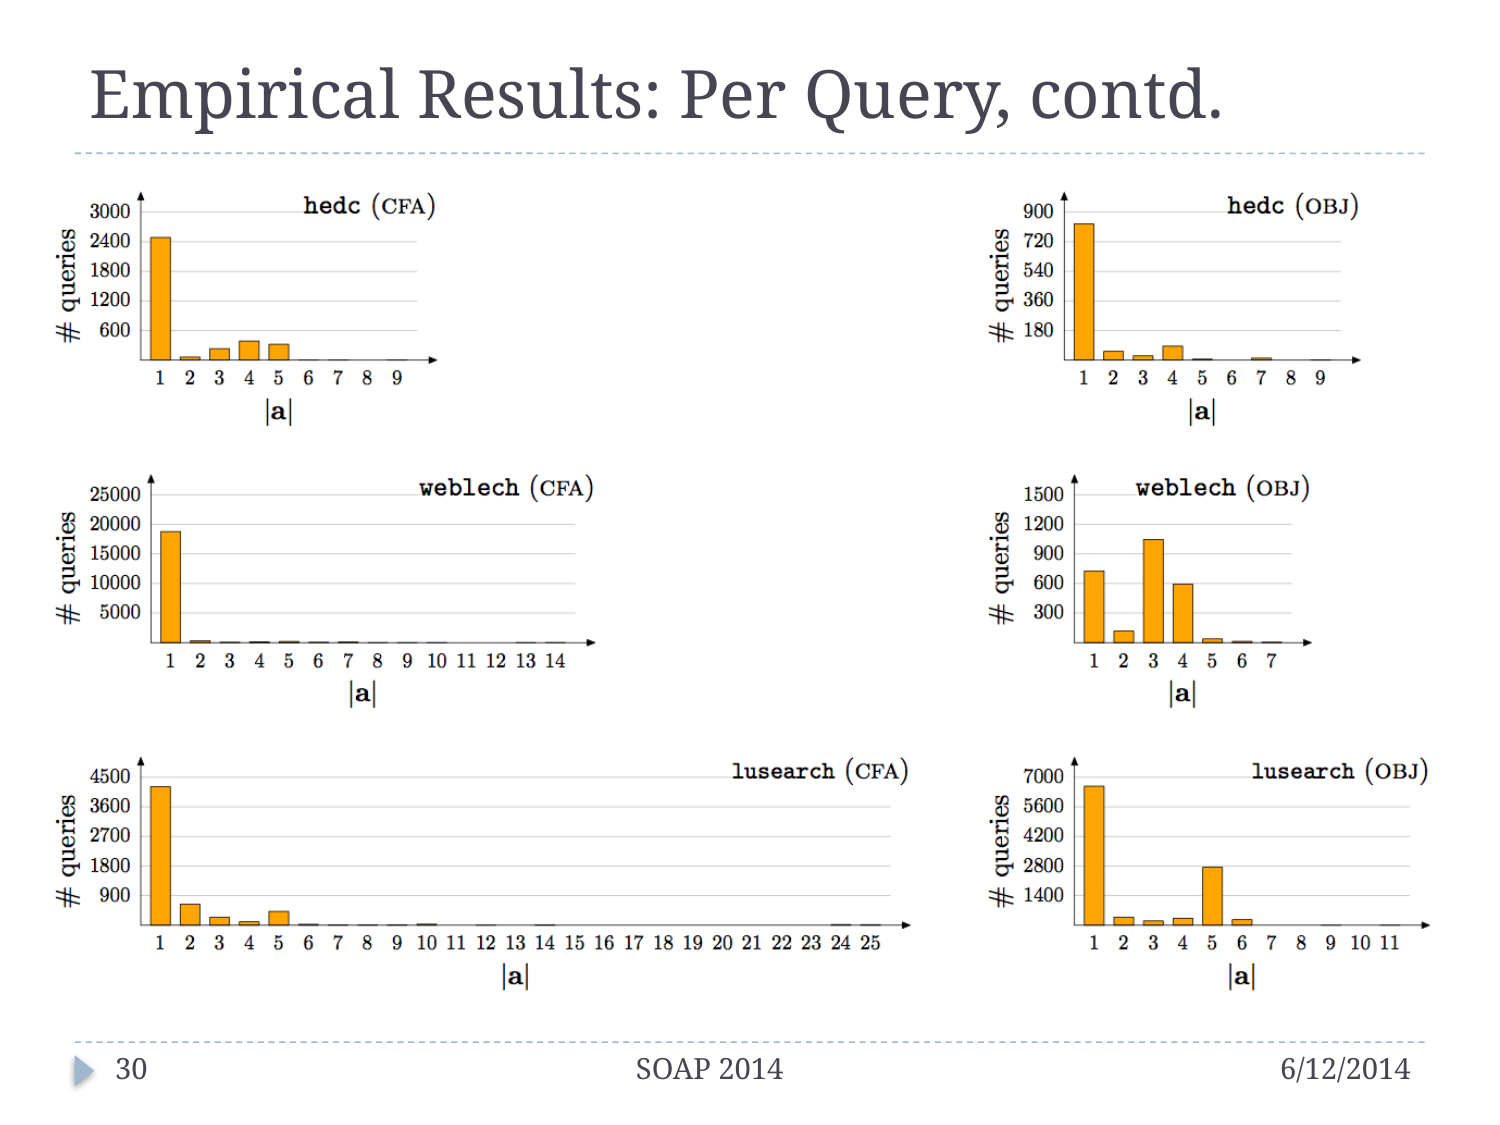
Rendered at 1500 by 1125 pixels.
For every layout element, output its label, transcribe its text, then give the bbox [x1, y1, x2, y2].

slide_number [1185, 1042, 1426, 1103]
slide_number 30 [100, 1042, 234, 1103]
footer SOAP 2014 [234, 1042, 1185, 1103]
title Empirical Results: Per Query, contd. [75, 24, 1425, 140]
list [44, 169, 1438, 1006]
